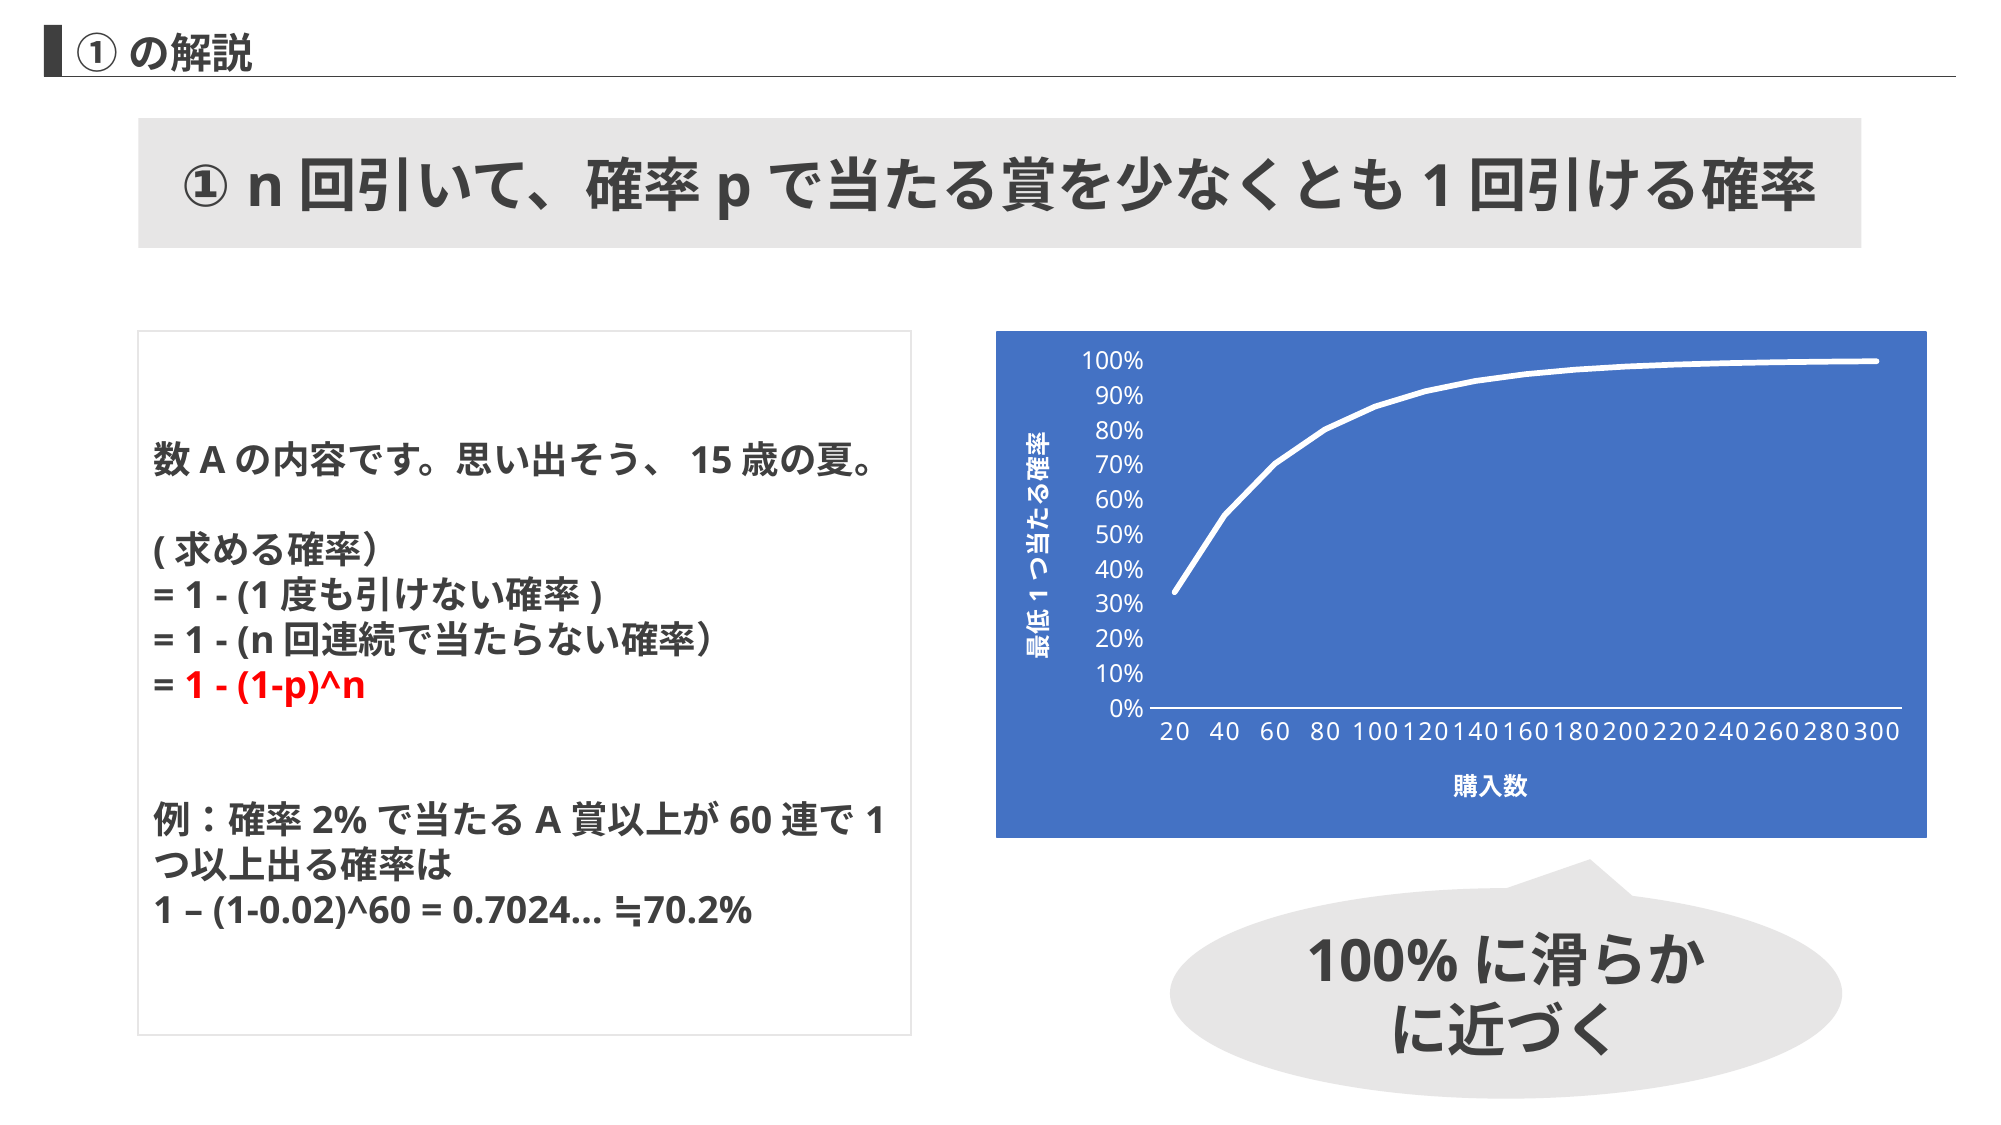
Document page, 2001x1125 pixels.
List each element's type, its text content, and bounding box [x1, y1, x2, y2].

chart [996, 331, 1927, 839]
text_box 数Aの内容です。思い出そう、15歳の夏。 (求める確率） = 1 - (1度も引けない確率) = 1 - (n回連続で当たらない確率） = 1 - (1-p)^n 例：確率2%で当たるA賞以上が60連で1つ以上出る確率は 1 – (1-0.02)^60 = 0.7024… ≒70.2% [137, 330, 912, 1036]
text_box [43, 24, 63, 76]
text_box ① n回引いて、確率pで当たる賞を少なくとも1回引ける確率 [137, 117, 1862, 249]
text_box ①の解説 [61, 19, 1965, 85]
text_box 100%に滑らかに近づく [1168, 858, 1844, 1100]
